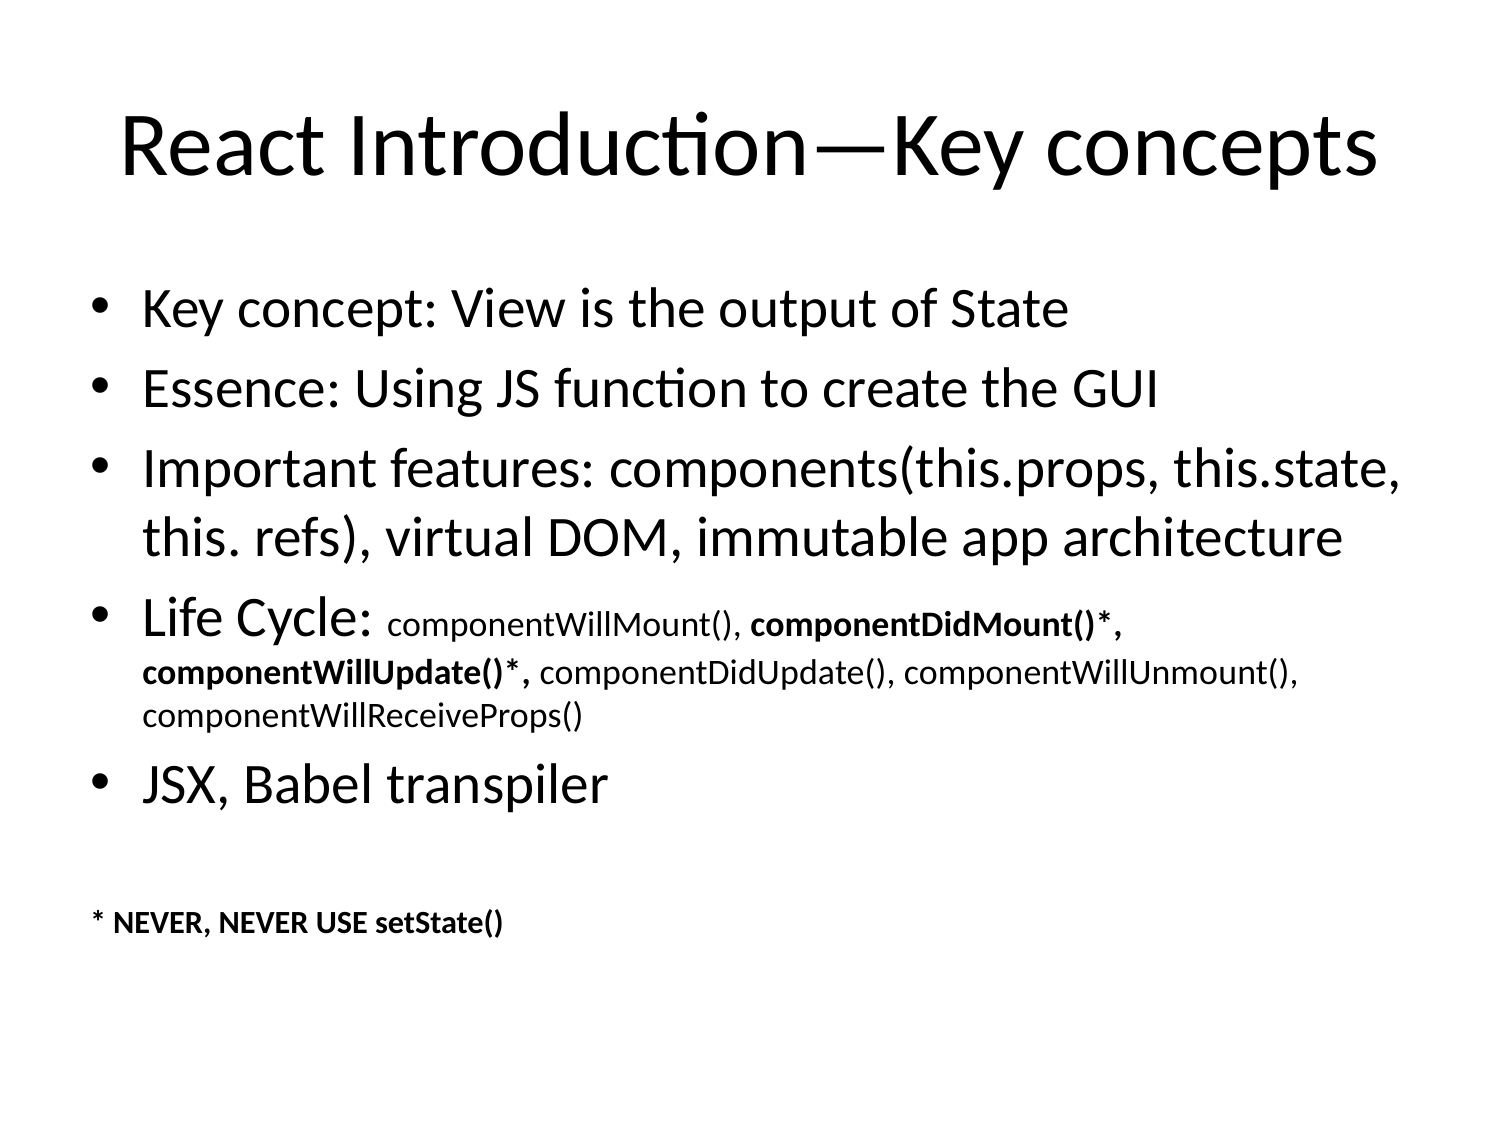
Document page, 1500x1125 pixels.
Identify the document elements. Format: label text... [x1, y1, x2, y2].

list Key concept: View is the output of State Essence: Using JS function to create the GUI Important features: components(this.props, this.state, this. refs), virtual DOM, immutable app architecture Life Cycle: componentWillMount(), componentDidMount()*, componentWillUpdate()*, componentDidUpdate(), componentWillUnmount(), componentWillReceiveProps() JSX, Babel transpiler * NEVER, NEVER USE setState() [75, 262, 1425, 1005]
title React Introduction—Key concepts [75, 45, 1425, 233]
